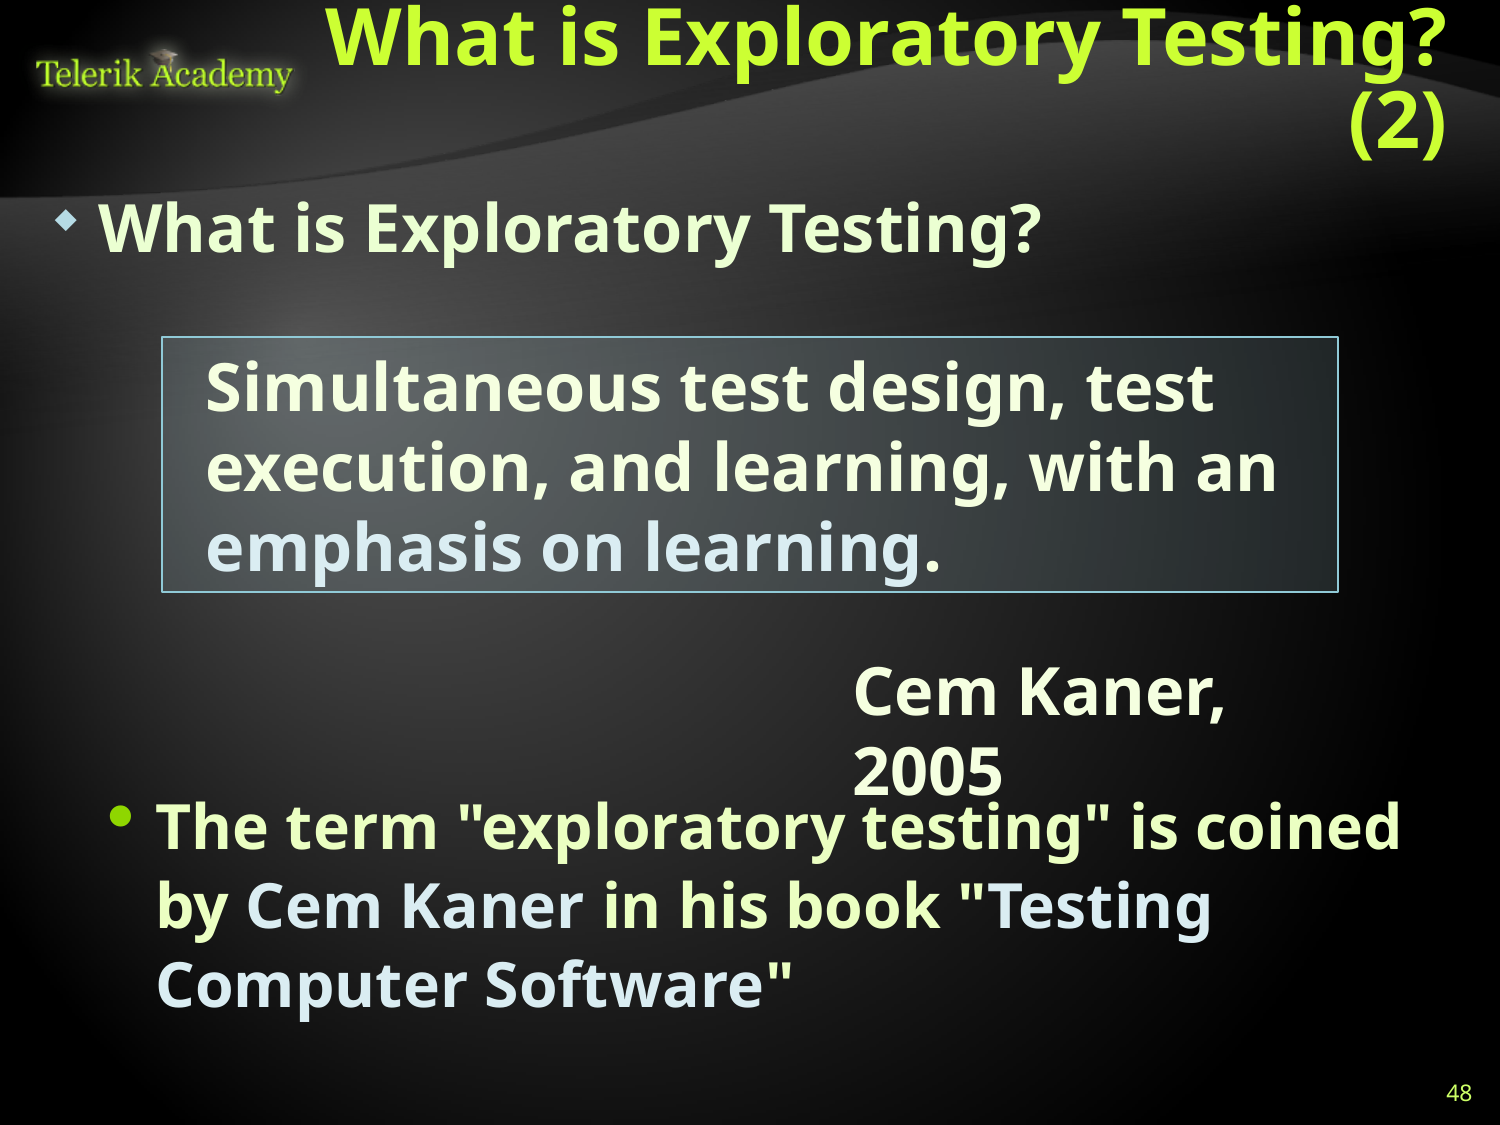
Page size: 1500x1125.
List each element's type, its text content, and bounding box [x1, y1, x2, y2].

text_box The term "exploratory testing" is coined by Cem Kaner in his book "Testing Computer Software" [37, 774, 1463, 1038]
picture [0, 0, 1500, 1125]
text_box Simultaneous test design, test execution, and learning, with an emphasis on learning. [162, 337, 1338, 593]
list What is Exploratory Testing? [37, 174, 1463, 288]
text_box Cem Kaner, 2005 [837, 641, 1388, 774]
title What is Exploratory Testing? (2) [300, 12, 1463, 150]
slide_number 48 [1412, 1074, 1488, 1113]
